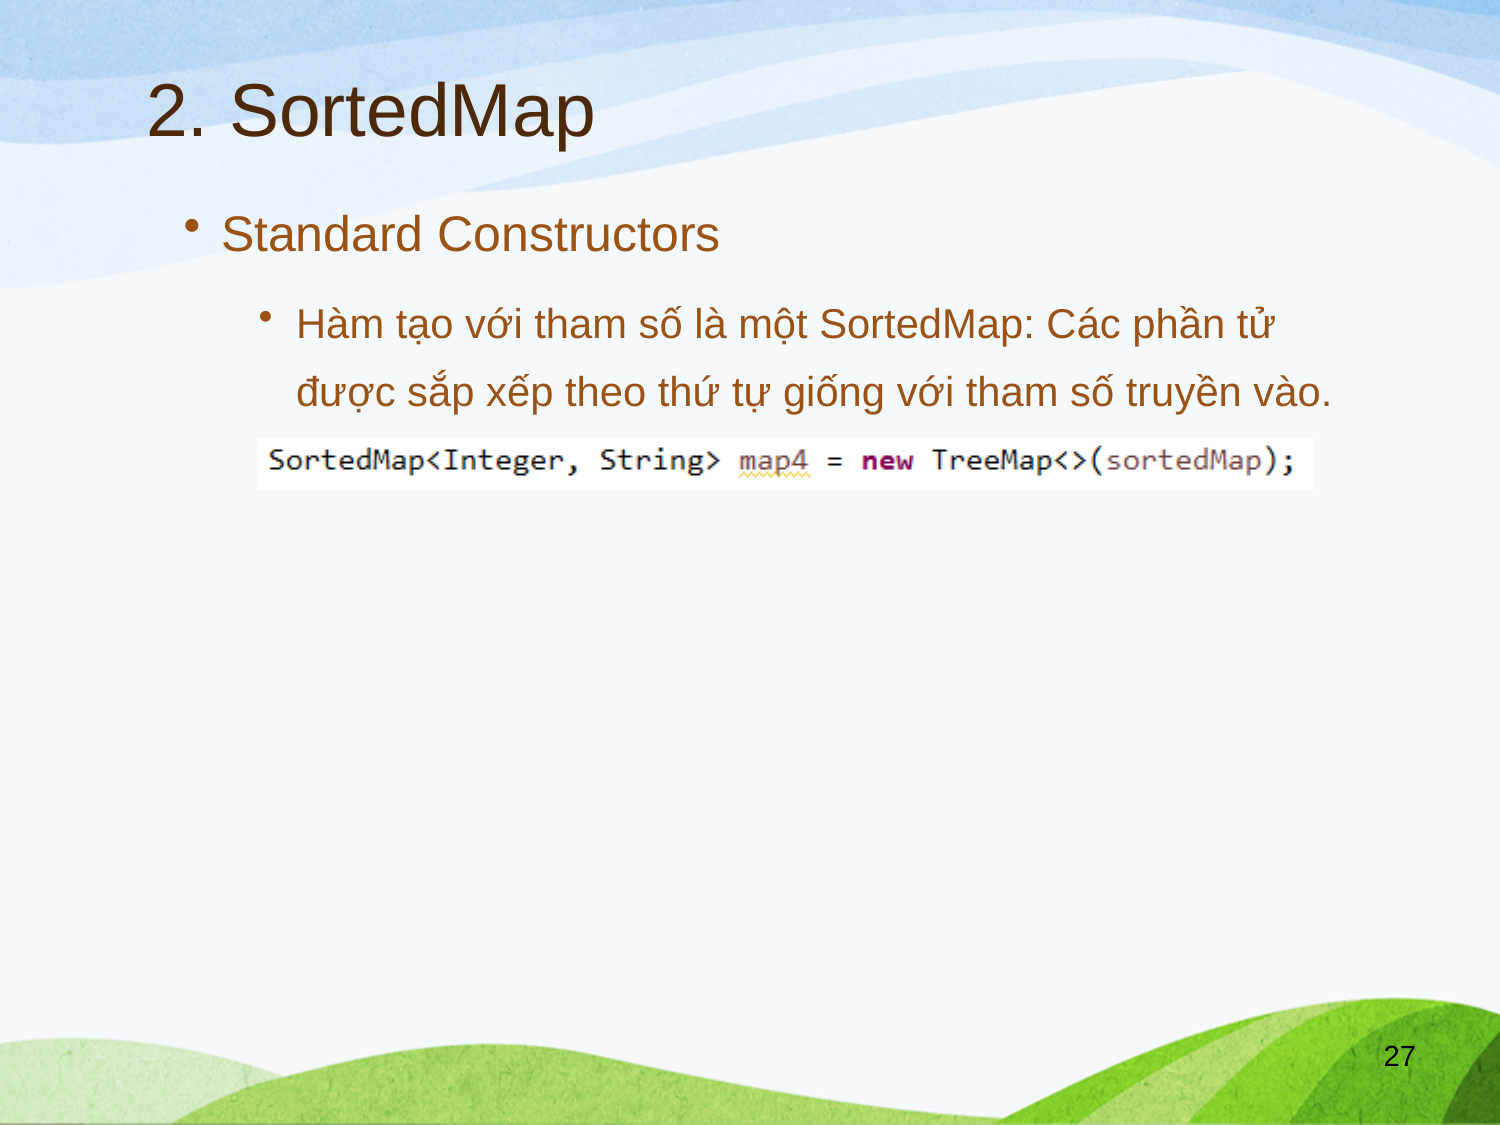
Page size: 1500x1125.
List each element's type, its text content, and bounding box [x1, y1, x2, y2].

slide_number 27 [1368, 1036, 1463, 1074]
picture [0, 0, 1500, 1125]
title 2. SortedMap [131, 50, 1369, 161]
list Standard Constructors Hàm tạo với tham số là một SortedMap: Các phần tử được sắp xếp theo thứ tự giống với tham số truyền vào. [131, 171, 1369, 982]
